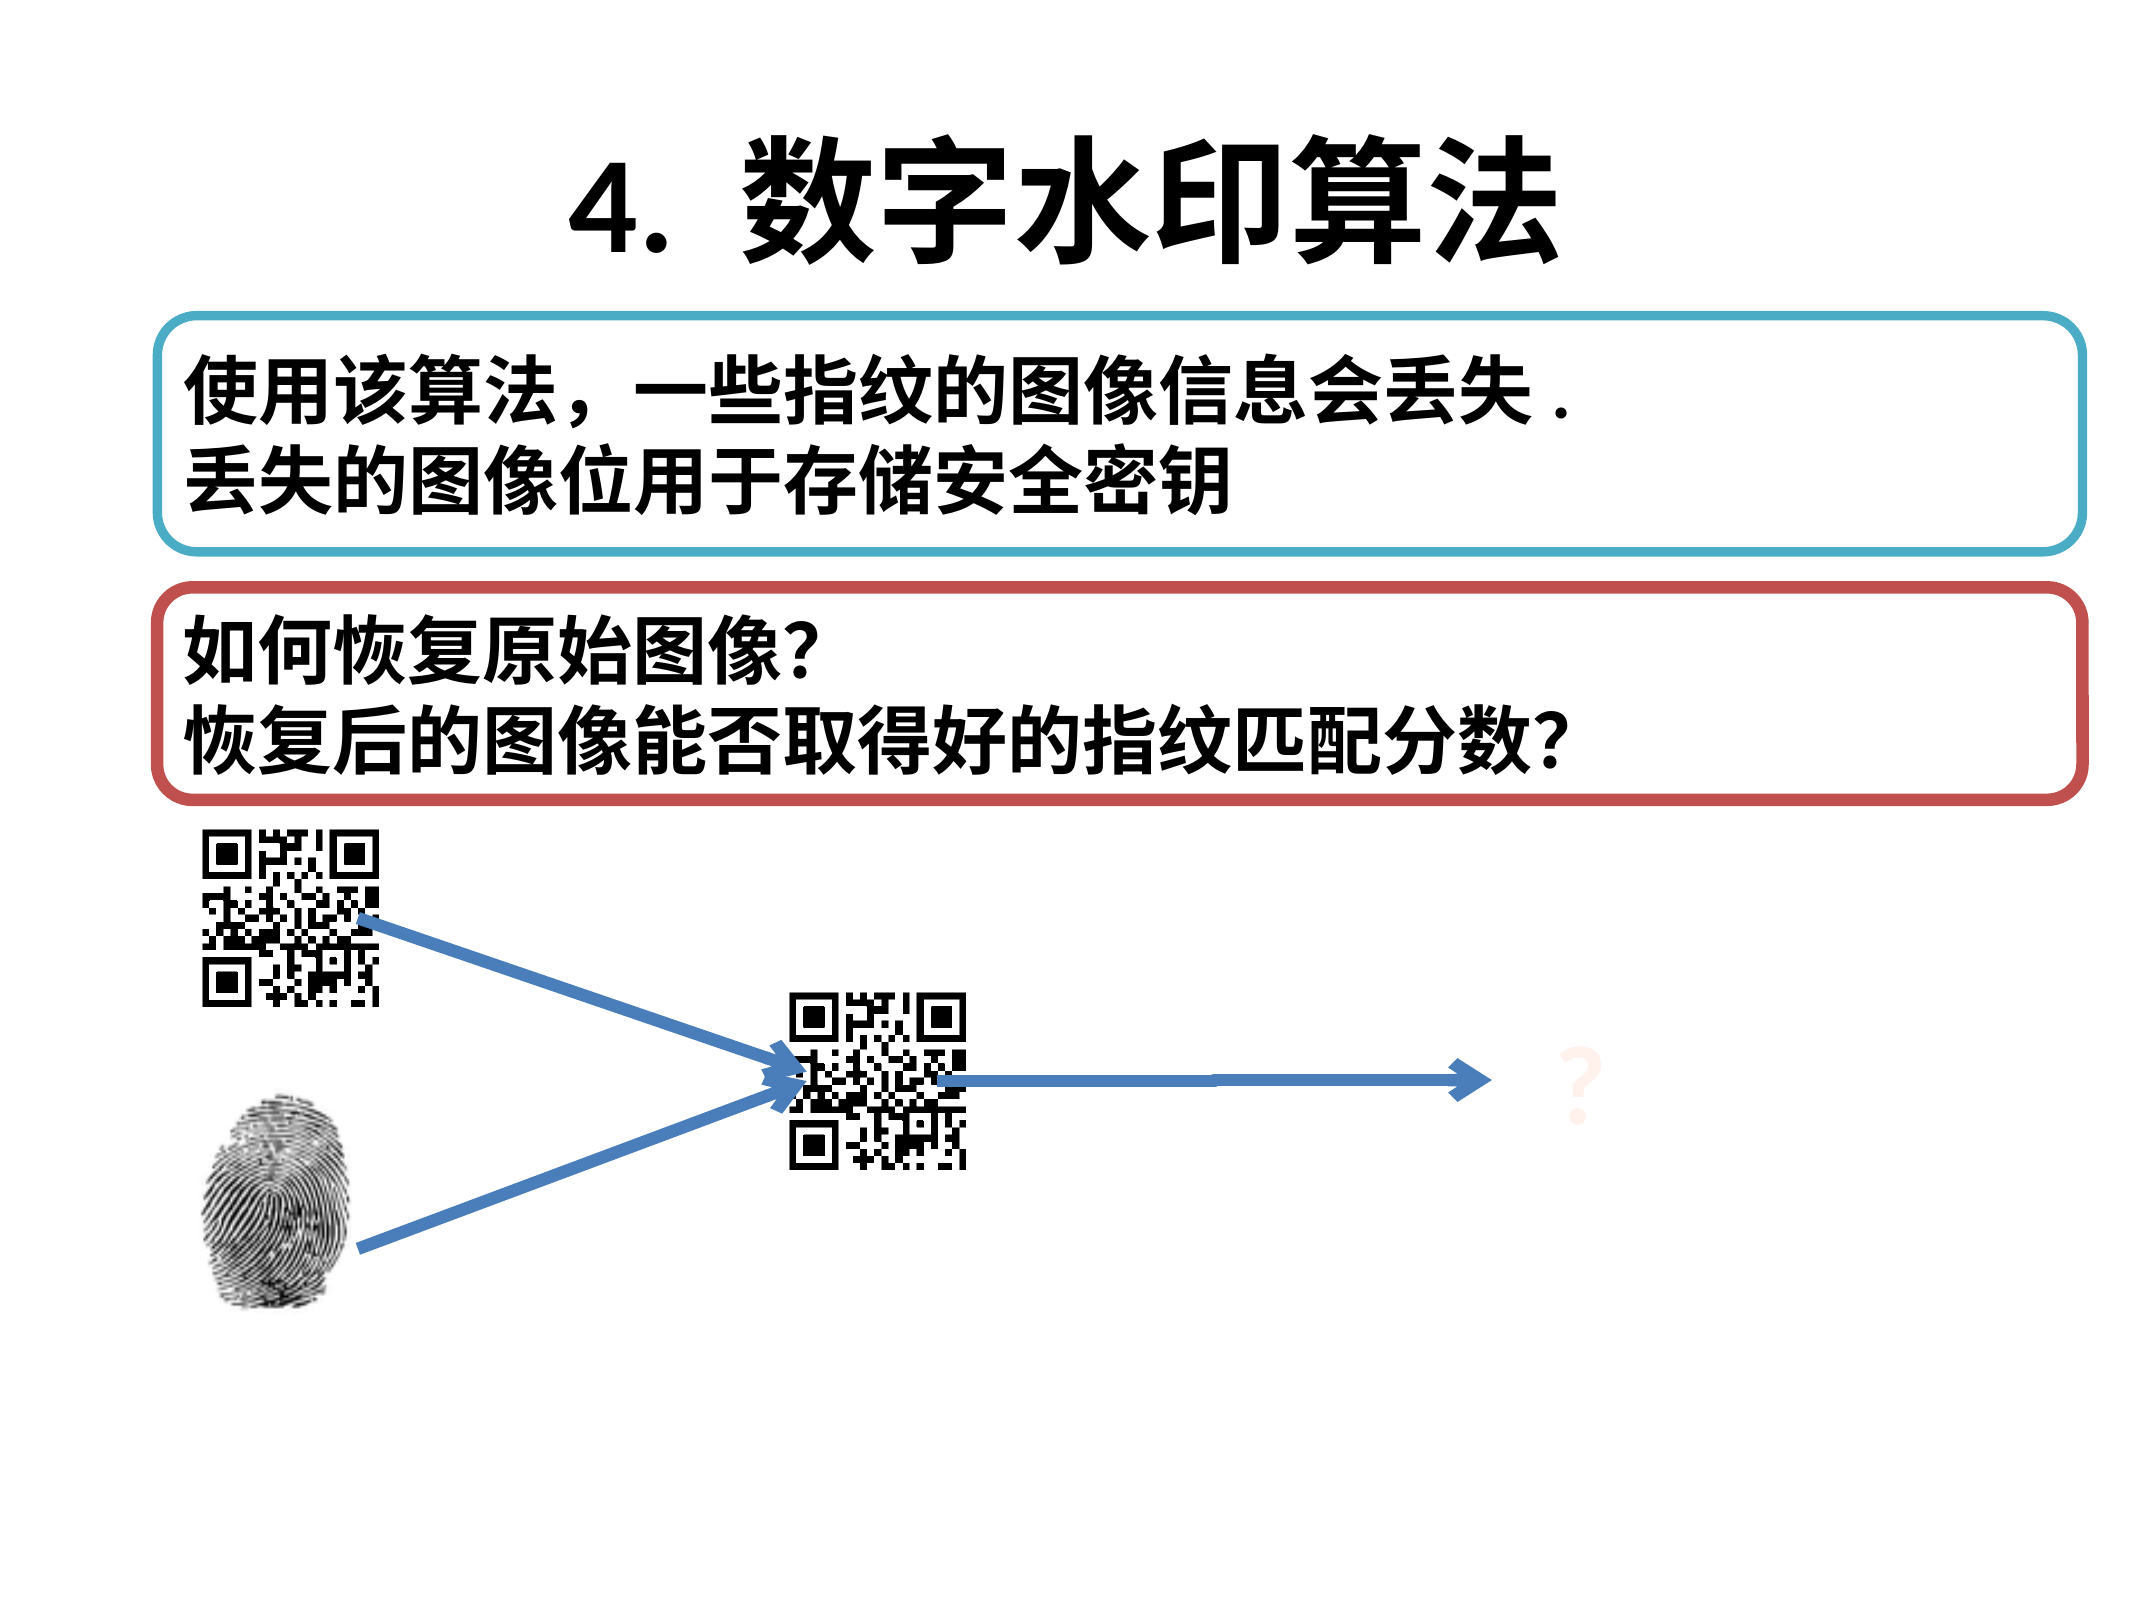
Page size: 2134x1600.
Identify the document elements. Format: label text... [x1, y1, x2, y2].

text_box 使用该算法，一些指纹的图像信息会丢失. 丢失的图像位用于存储安全密钥 [155, 313, 2085, 554]
title 4. 数字水印算法 [106, 64, 2027, 331]
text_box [357, 917, 808, 1072]
picture [137, 1071, 410, 1327]
picture [172, 799, 409, 1037]
picture [759, 962, 996, 1200]
text_box 如何恢复原始图像？ 恢复后的图像能否取得好的指纹匹配分数？ [154, 585, 2085, 802]
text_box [357, 1080, 808, 1250]
text_box ? [1423, 1004, 1738, 1155]
